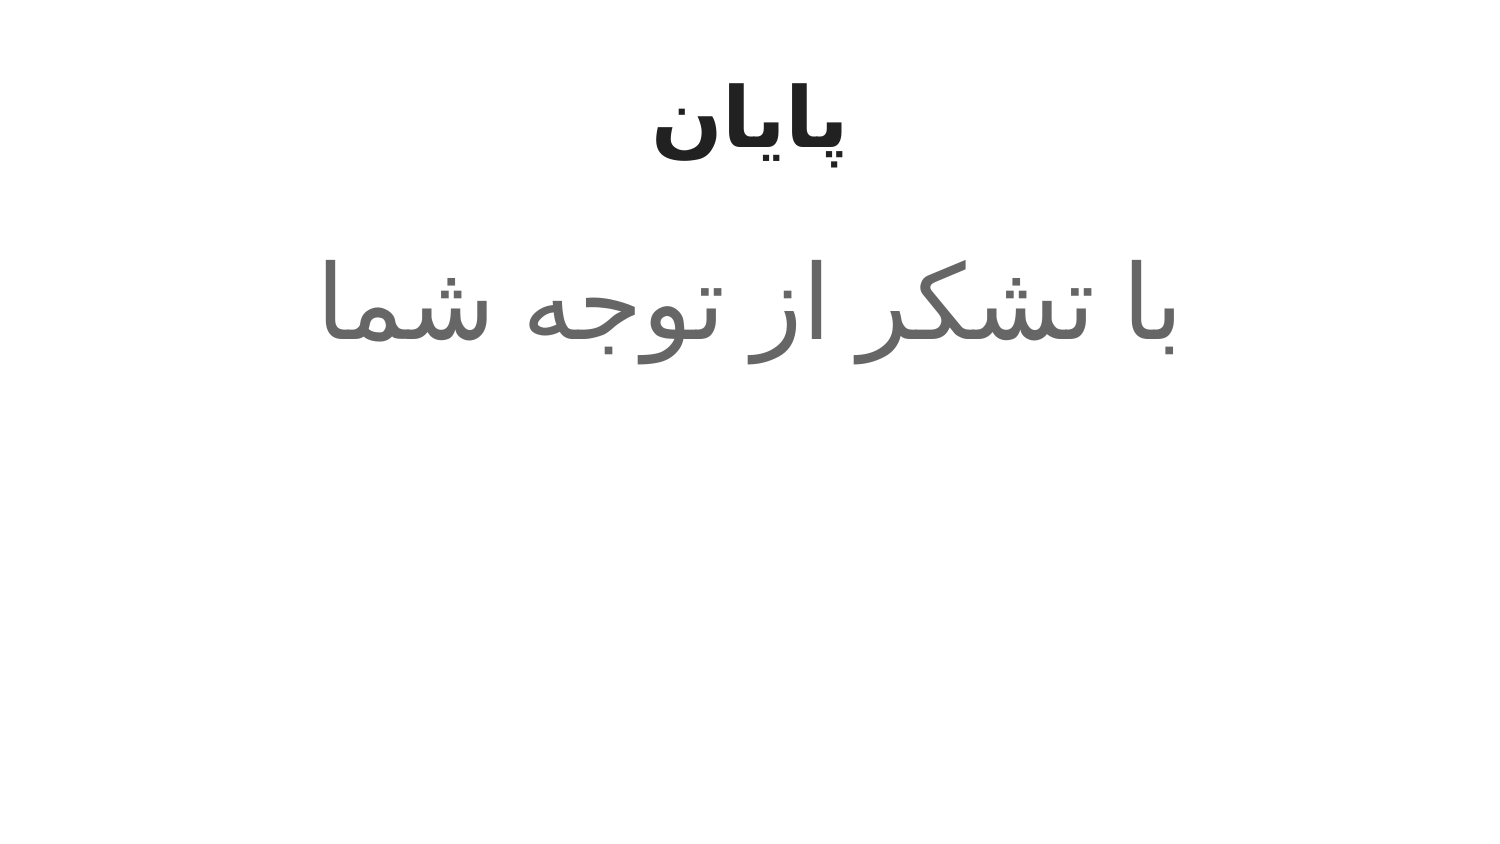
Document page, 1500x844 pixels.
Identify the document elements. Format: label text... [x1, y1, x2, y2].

list با تشکر از توجه شما [51, 201, 1449, 750]
title پایان [51, 48, 1449, 180]
